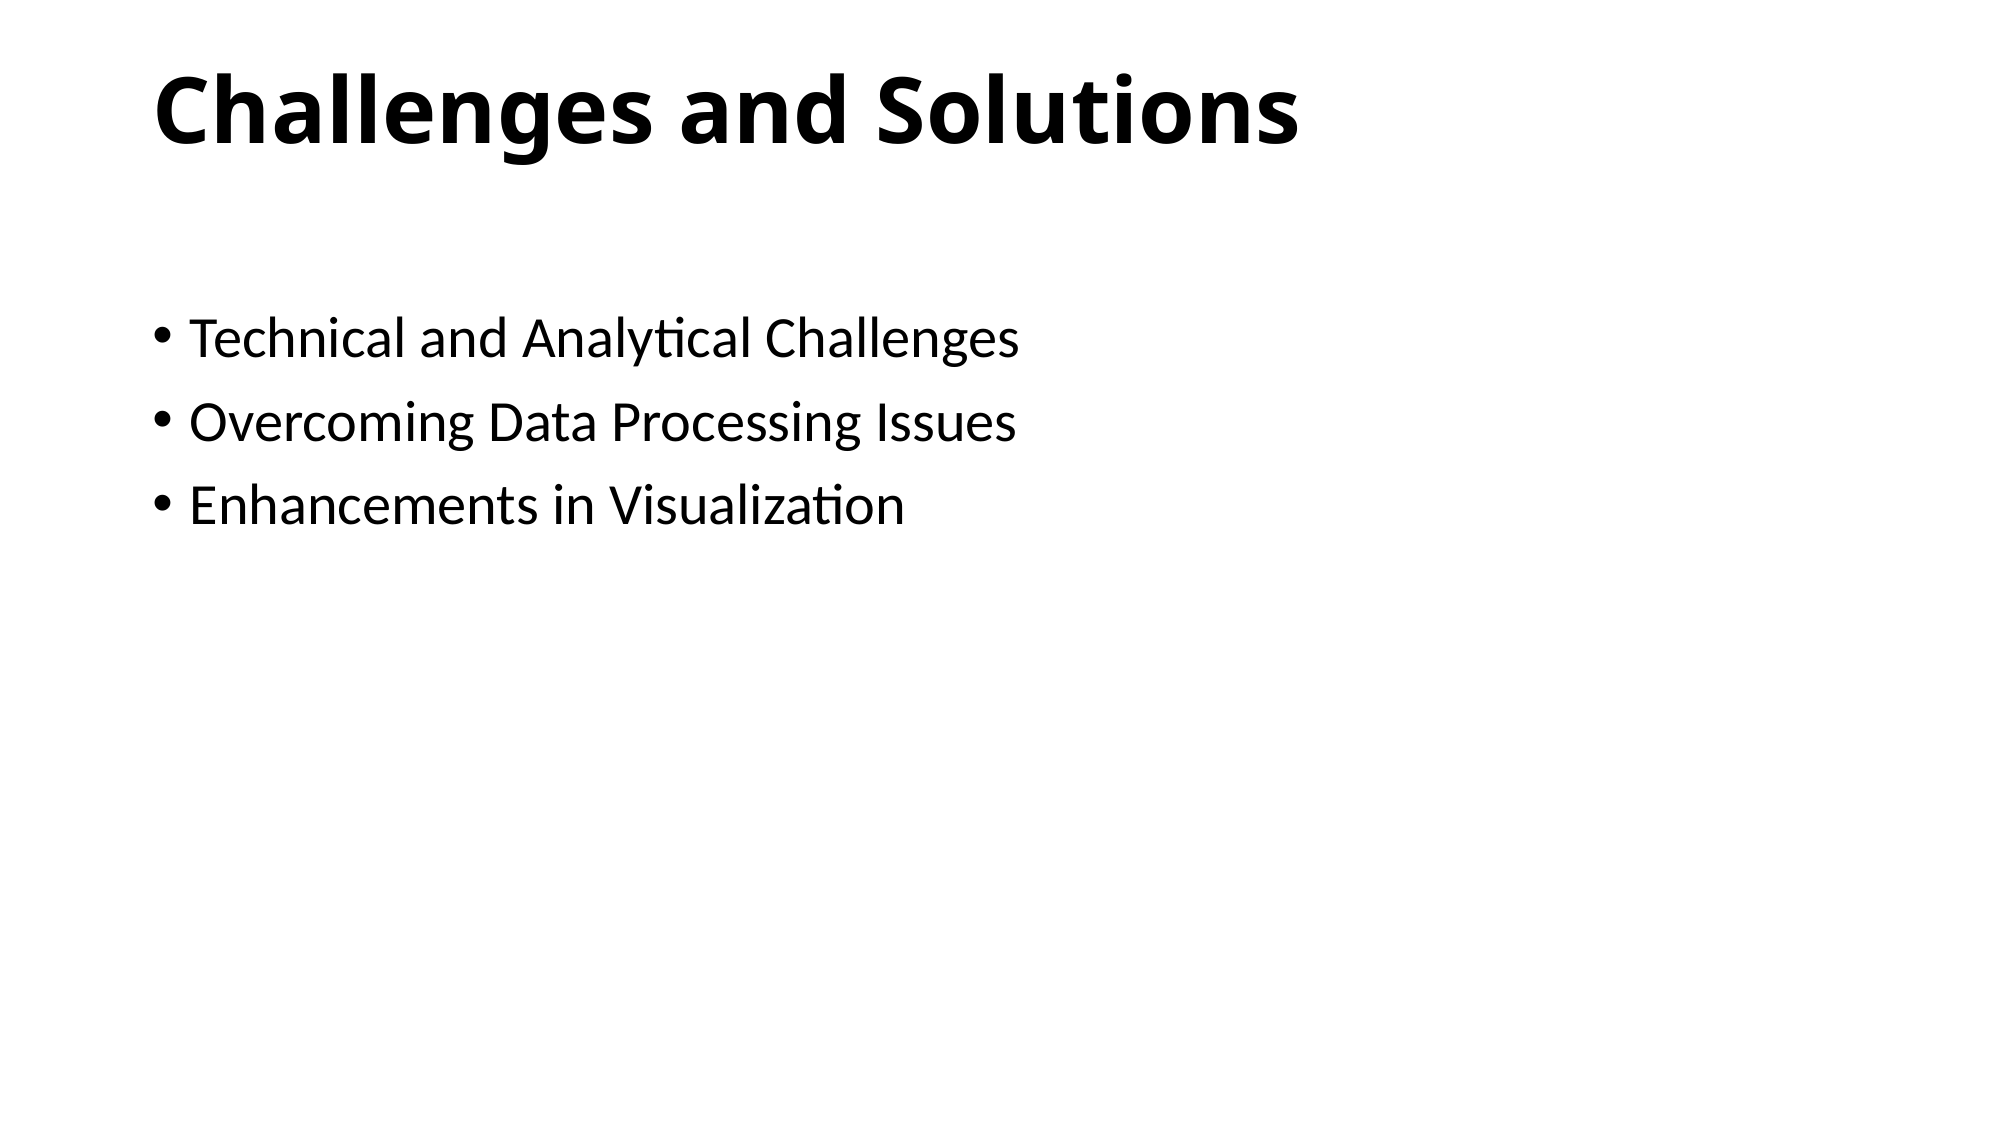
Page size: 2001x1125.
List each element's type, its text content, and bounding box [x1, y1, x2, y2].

title Challenges and Solutions [137, 59, 1863, 278]
list Technical and Analytical Challenges Overcoming Data Processing Issues Enhancements in Visualization [137, 299, 1863, 1014]
